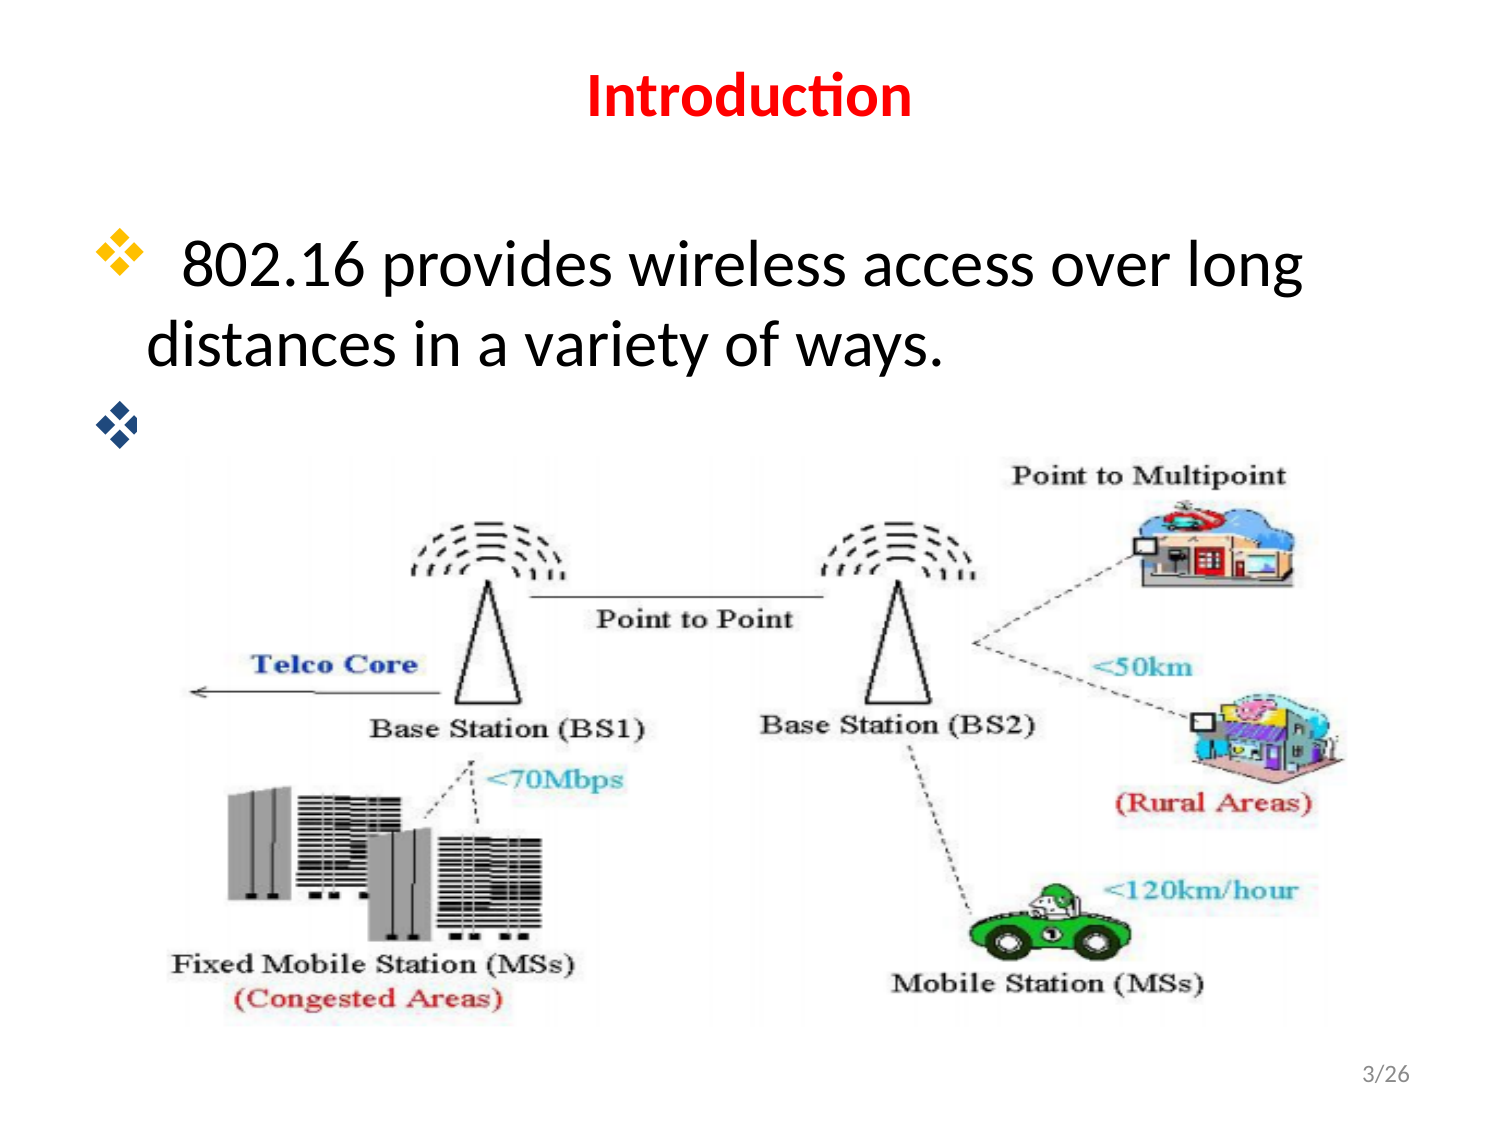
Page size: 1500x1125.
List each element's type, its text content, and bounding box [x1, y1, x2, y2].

list 802.16 provides wireless access over long distances in a variety of ways. A WiMAX base station can provide broadband wireless access in range Up to 50 kms for fixed stations 5 to 15 kms for mobile stations With a maximum data rate of up to 70 Mbps [75, 212, 1425, 1005]
picture [137, 399, 1413, 1063]
slide_number 3/26 [1074, 1042, 1425, 1103]
title Introduction [75, 45, 1425, 212]
